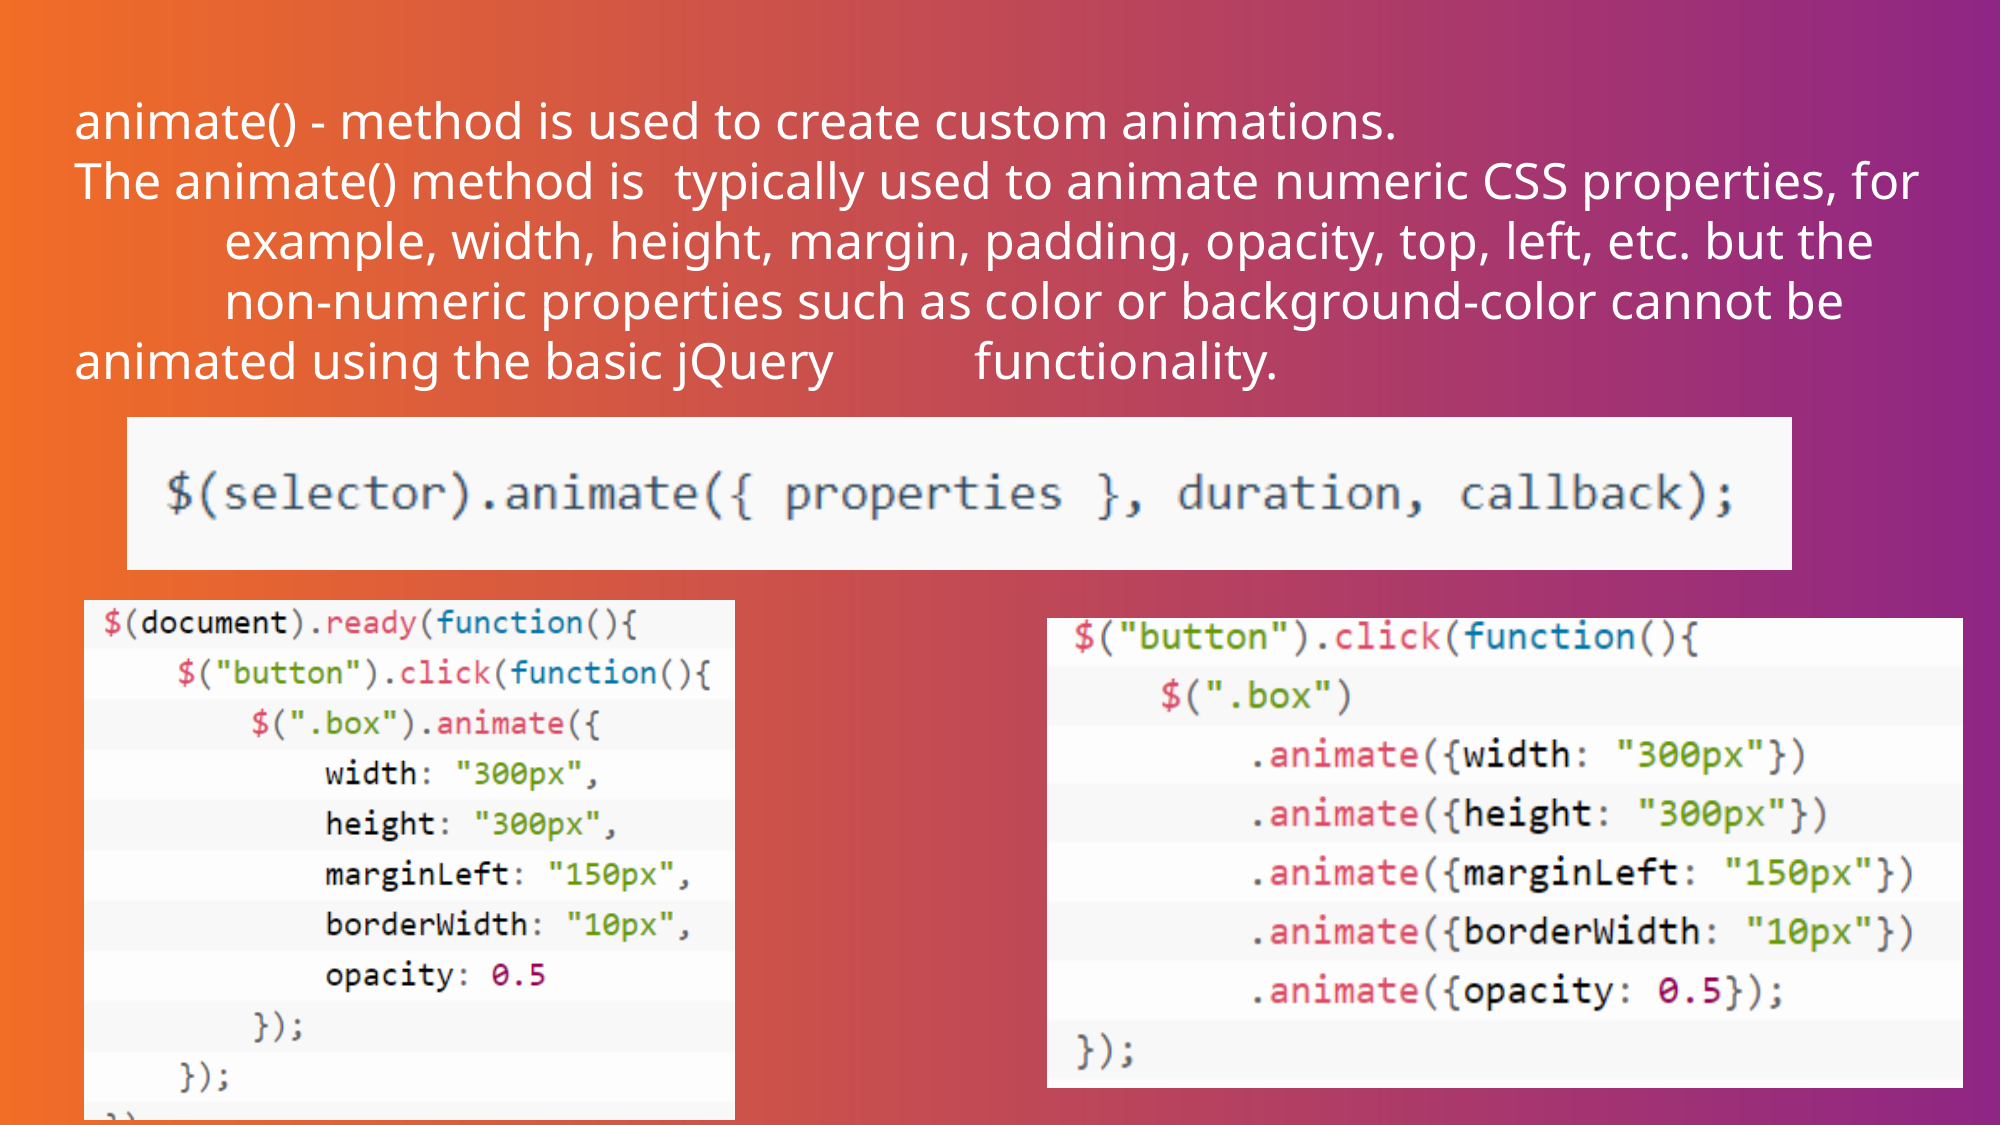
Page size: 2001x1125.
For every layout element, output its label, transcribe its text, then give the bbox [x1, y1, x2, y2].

picture [84, 600, 735, 1120]
text_box animate() - method is used to create custom animations. The animate() method is typically used to animate numeric CSS properties, for example, width, height, margin, padding, opacity, top, left, etc. but the non-numeric properties such as color or background-color cannot be animated using the basic jQuery functionality. [59, 82, 1963, 398]
picture [127, 417, 1792, 570]
picture [1047, 618, 1963, 1088]
